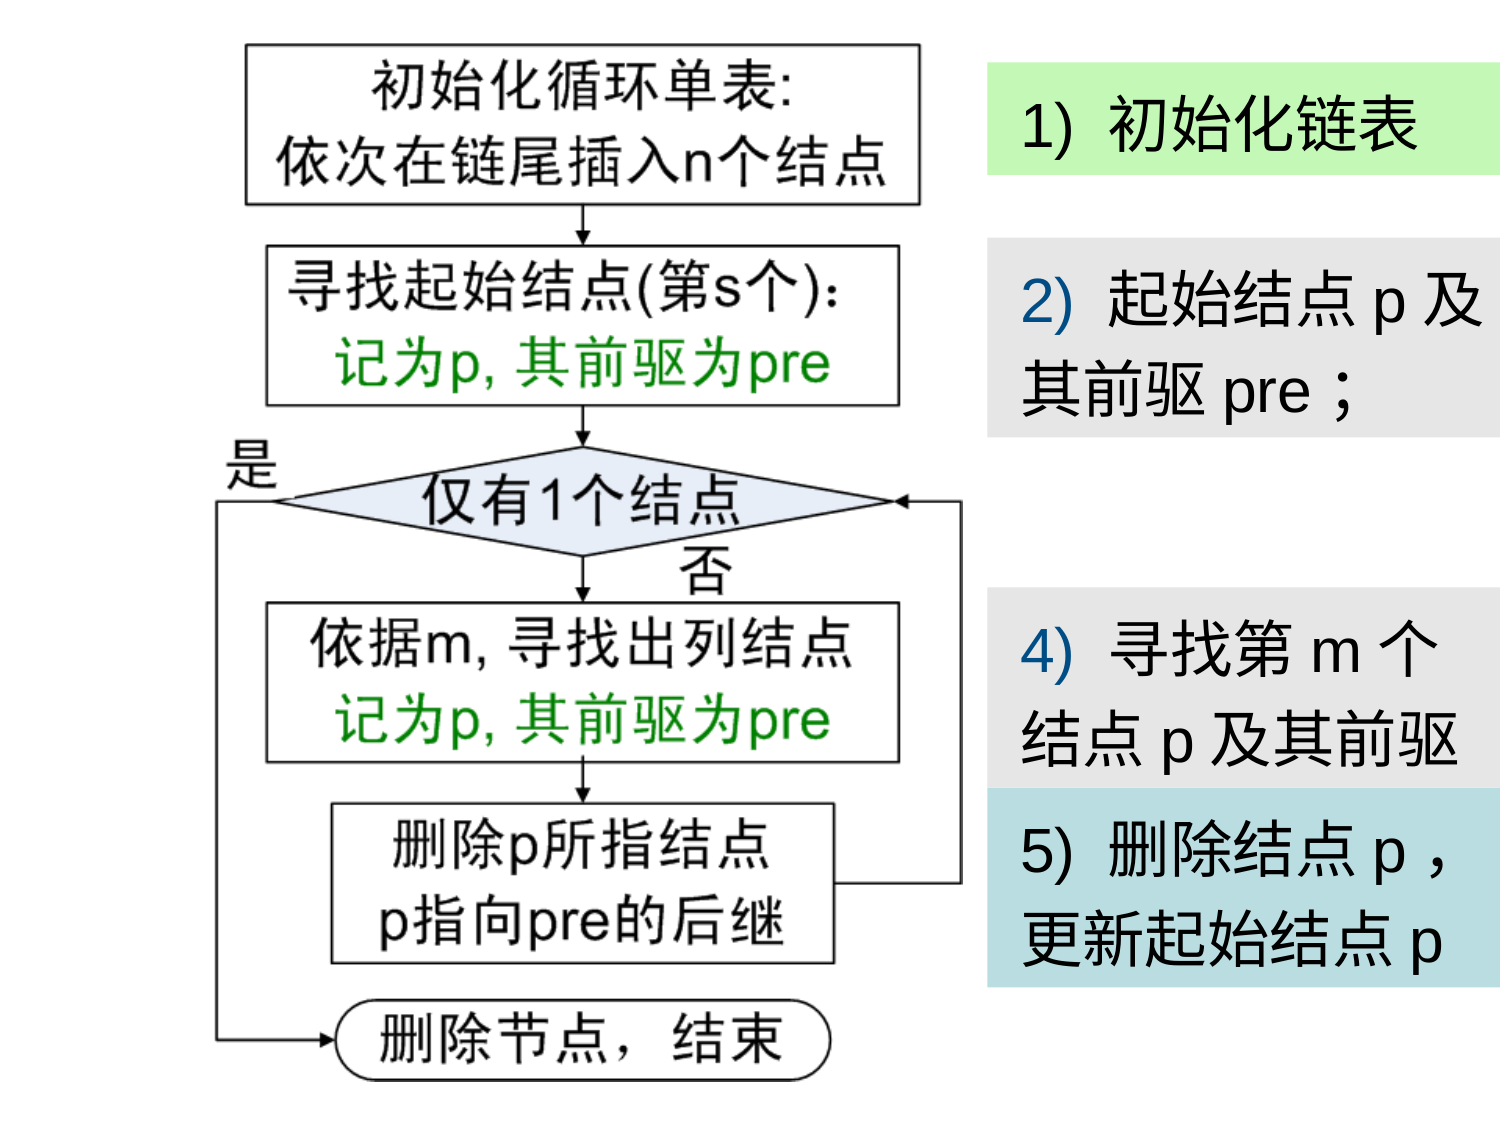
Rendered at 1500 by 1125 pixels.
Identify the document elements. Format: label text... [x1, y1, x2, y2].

text_box 2) 起始结点p及其前驱pre； [987, 237, 1500, 438]
picture [209, 43, 963, 1082]
text_box 5) 删除结点p，更新起始结点p [987, 787, 1500, 988]
text_box 4) 寻找第m个结点p及其前驱pre [987, 587, 1500, 787]
text_box 1) 初始化链表 [987, 62, 1500, 175]
